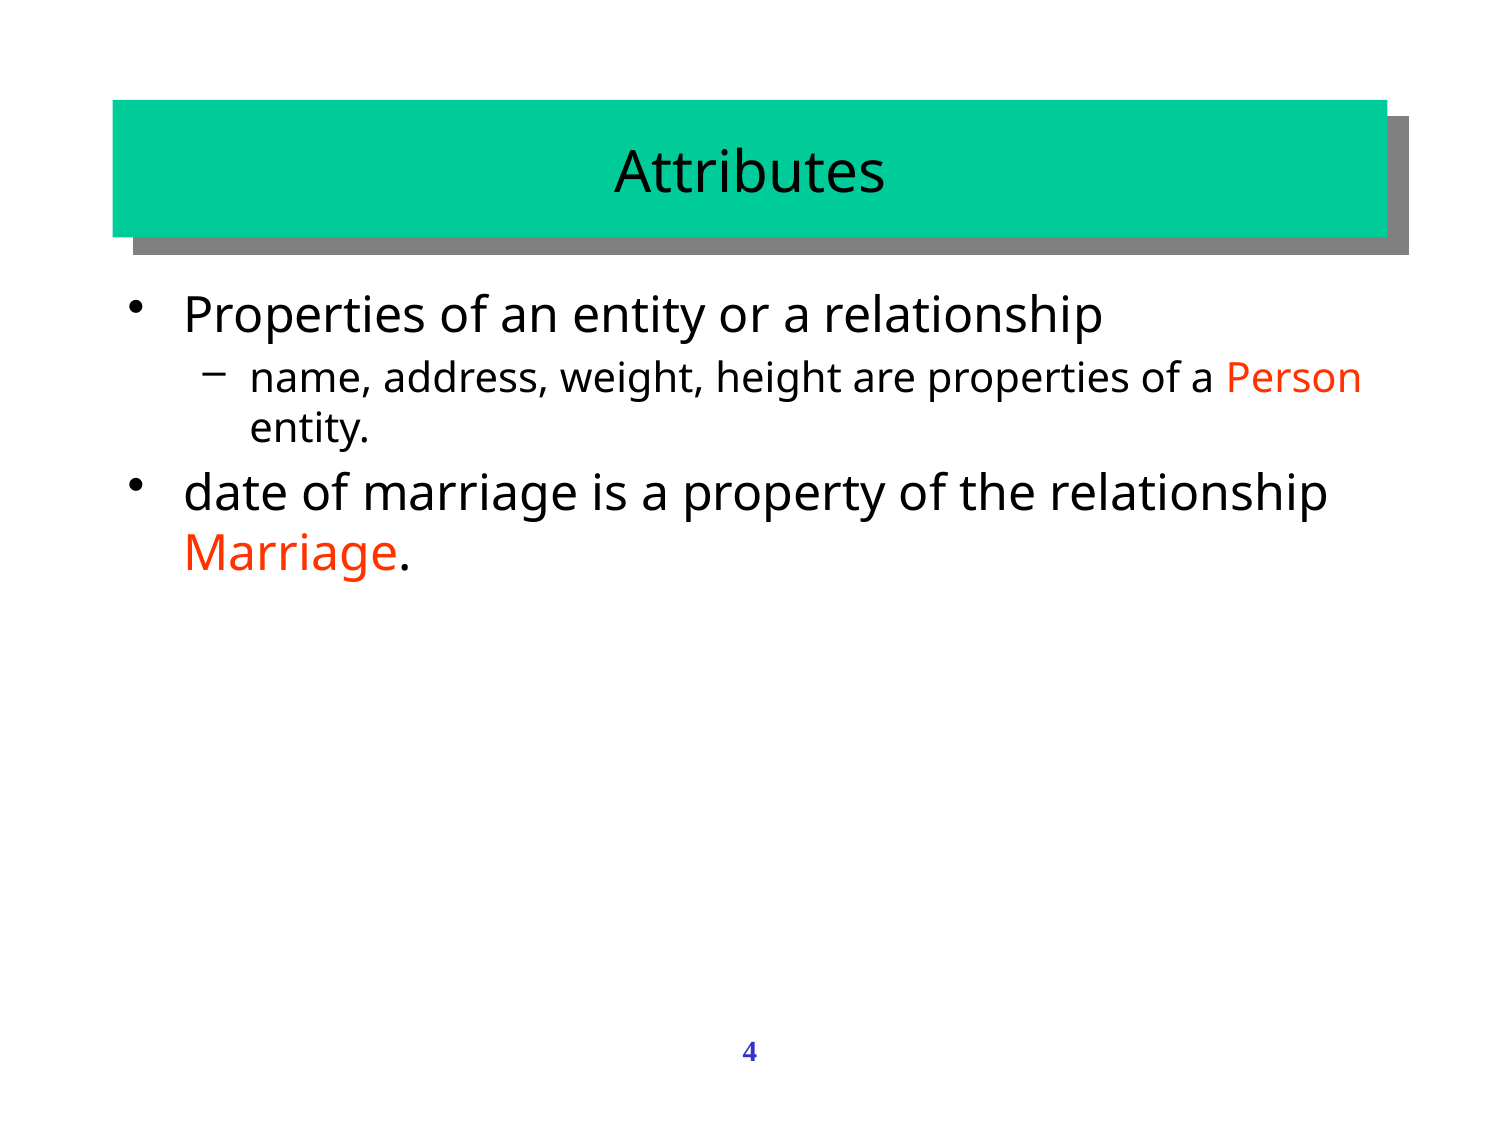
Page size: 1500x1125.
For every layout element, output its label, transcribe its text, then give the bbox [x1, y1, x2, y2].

title Attributes [112, 99, 1388, 238]
footer 4 [74, 1024, 1426, 1101]
list Properties of an entity or a relationship name, address, weight, height are properties of a Person entity. date of marriage is a property of the relationship Marriage. [112, 275, 1388, 950]
